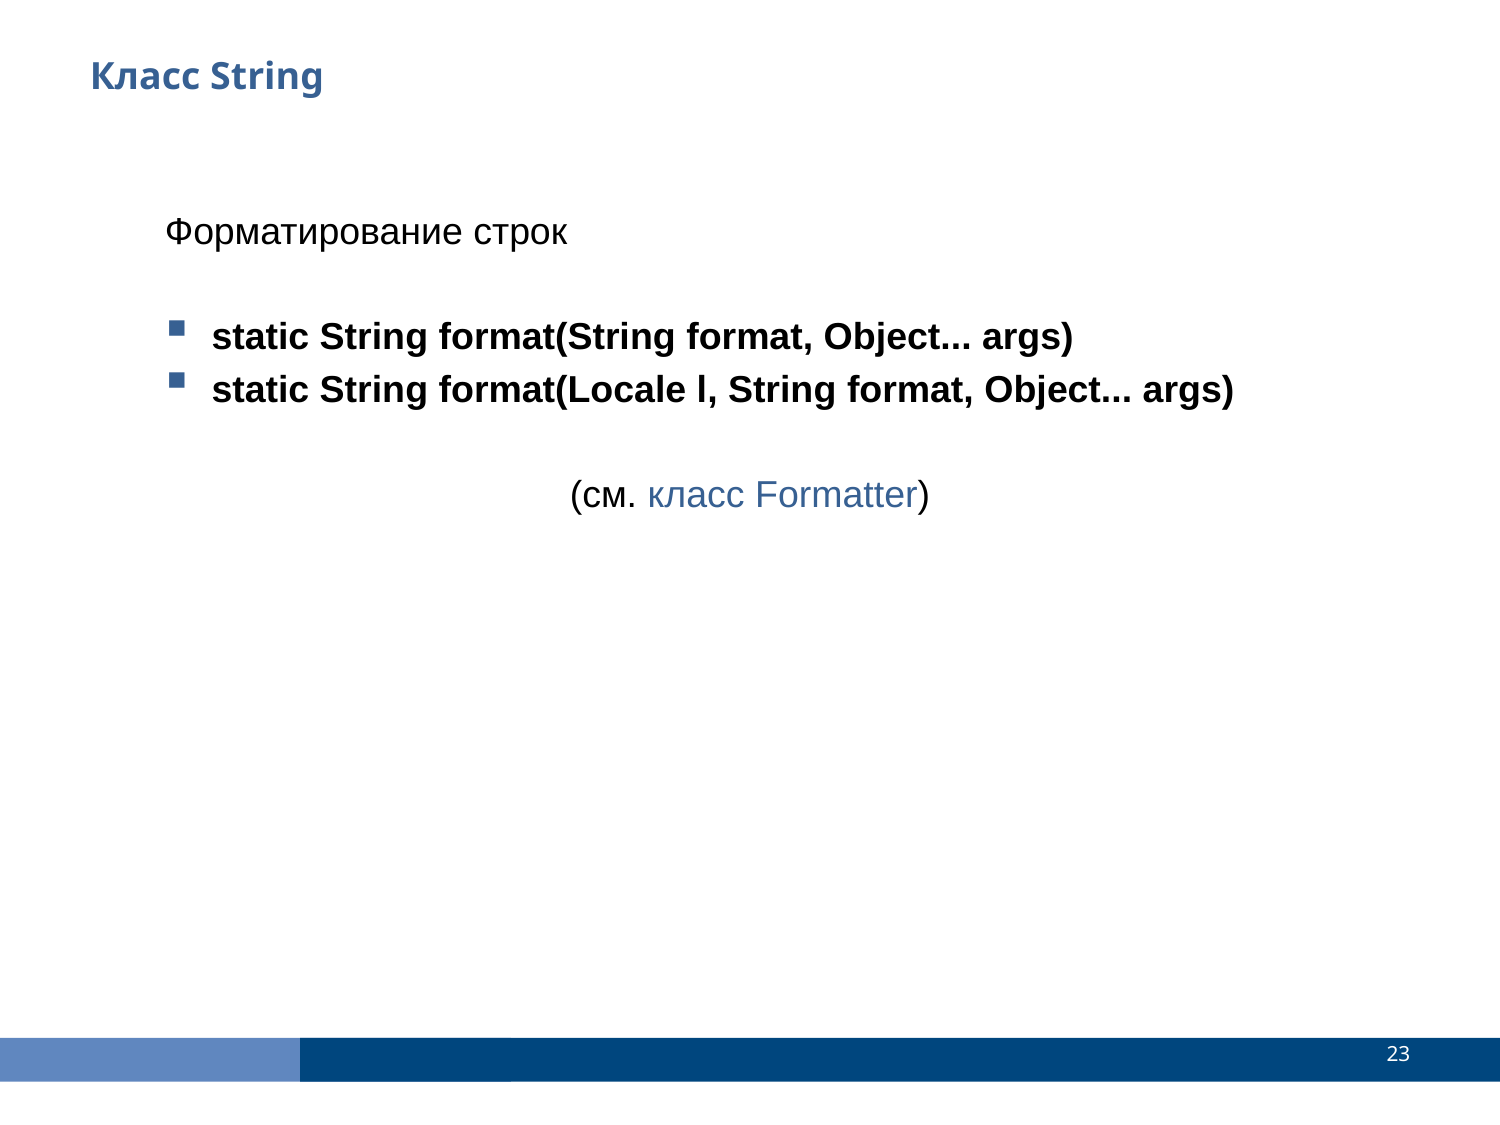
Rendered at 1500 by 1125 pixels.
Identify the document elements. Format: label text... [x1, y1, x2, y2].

text_box Форматирование строк static String format(String format, Object... args) static String format(Locale l, String format, Object... args) (см. класс Formatter) [150, 199, 1350, 988]
text_box Класс String [75, 45, 1425, 163]
text_box <number> [1262, 1025, 1425, 1085]
